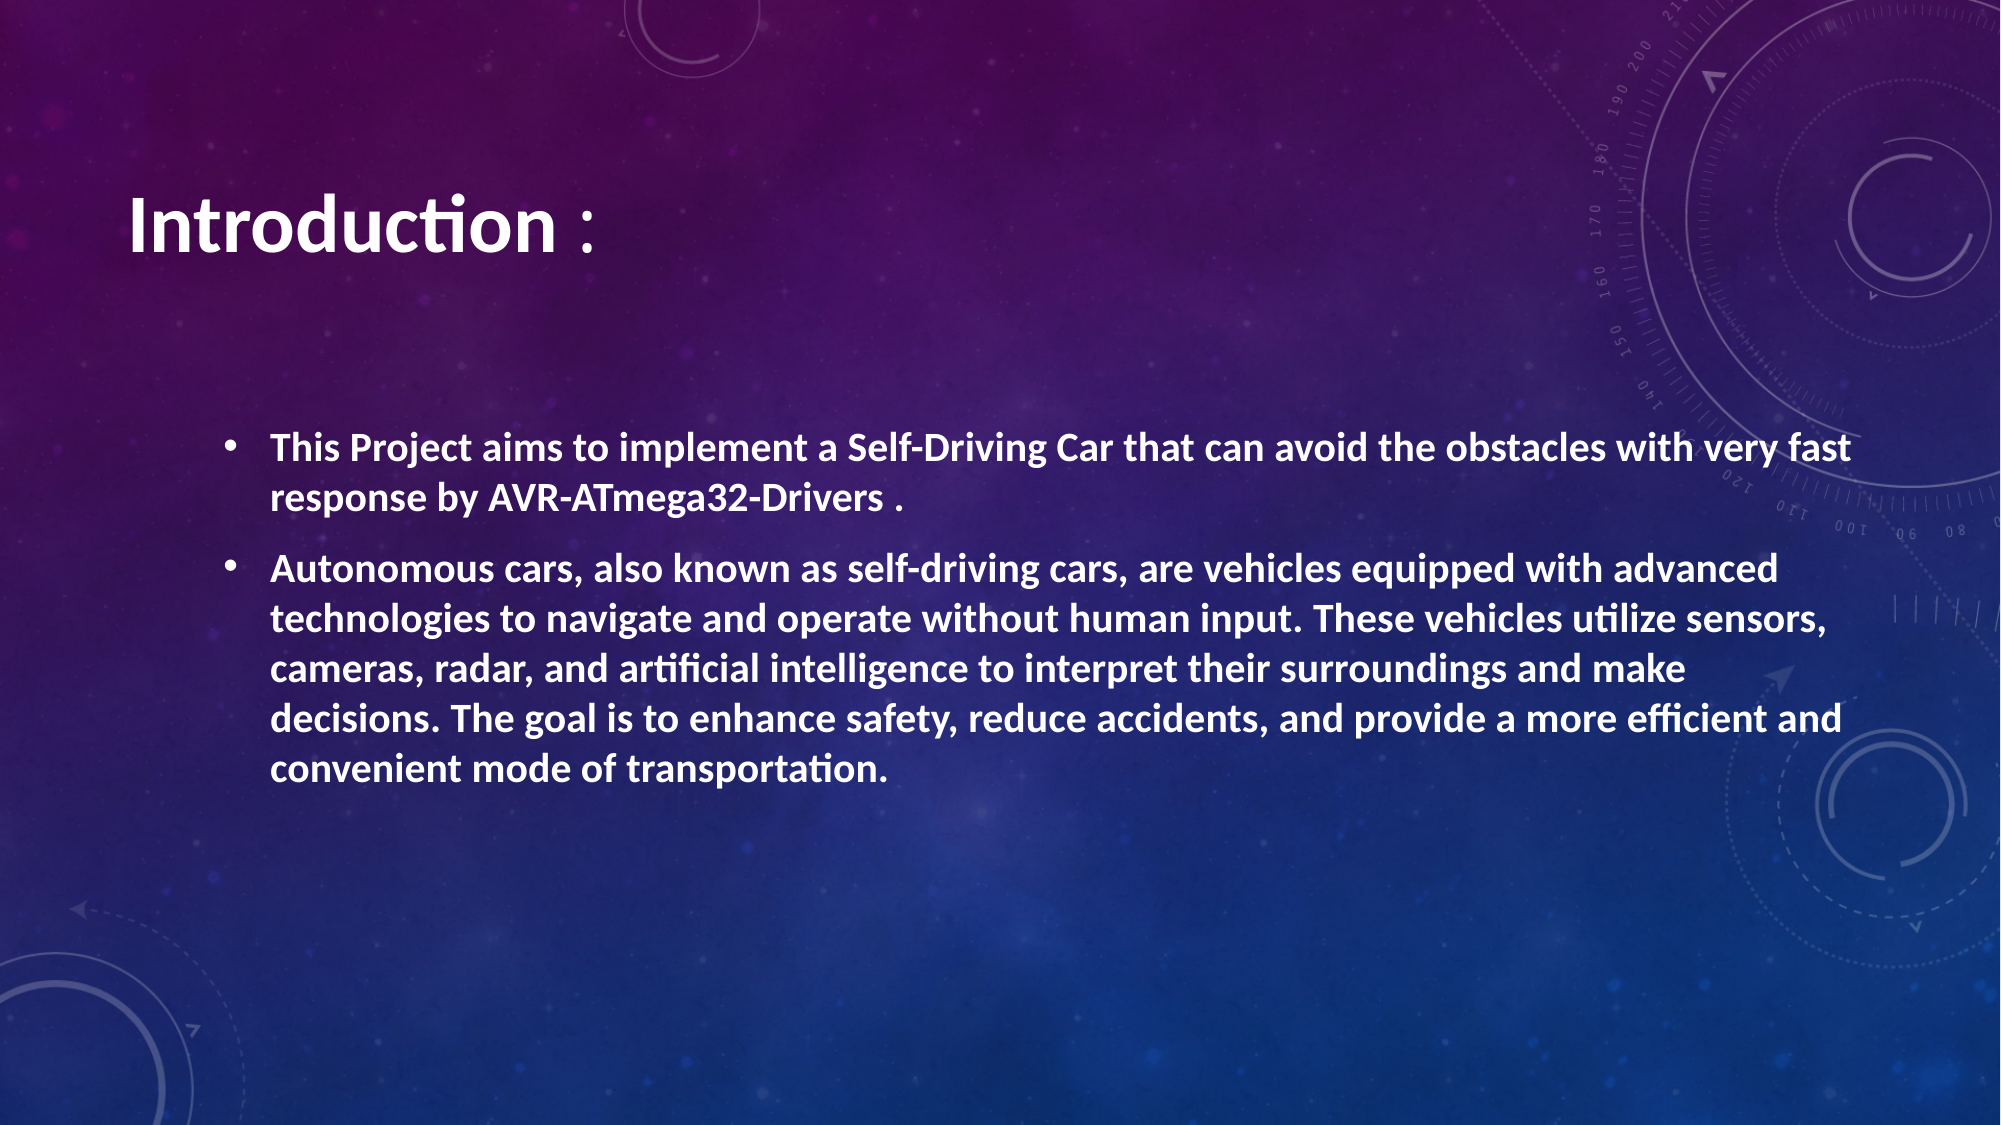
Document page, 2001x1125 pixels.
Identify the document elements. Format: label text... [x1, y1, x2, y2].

title Introduction : [112, 99, 1775, 339]
picture [0, 0, 2001, 1125]
list This Project aims to implement a Self-Driving Car that can avoid the obstacles with very fast response by AVR-ATmega32-Drivers . Autonomous cars, also known as self-driving cars, are vehicles equipped with advanced technologies to navigate and operate without human input. These vehicles utilize sensors, cameras, radar, and artificial intelligence to interpret their surroundings and make decisions. The goal is to enhance safety, reduce accidents, and provide a more efficient and convenient mode of transportation. [208, 338, 1871, 938]
